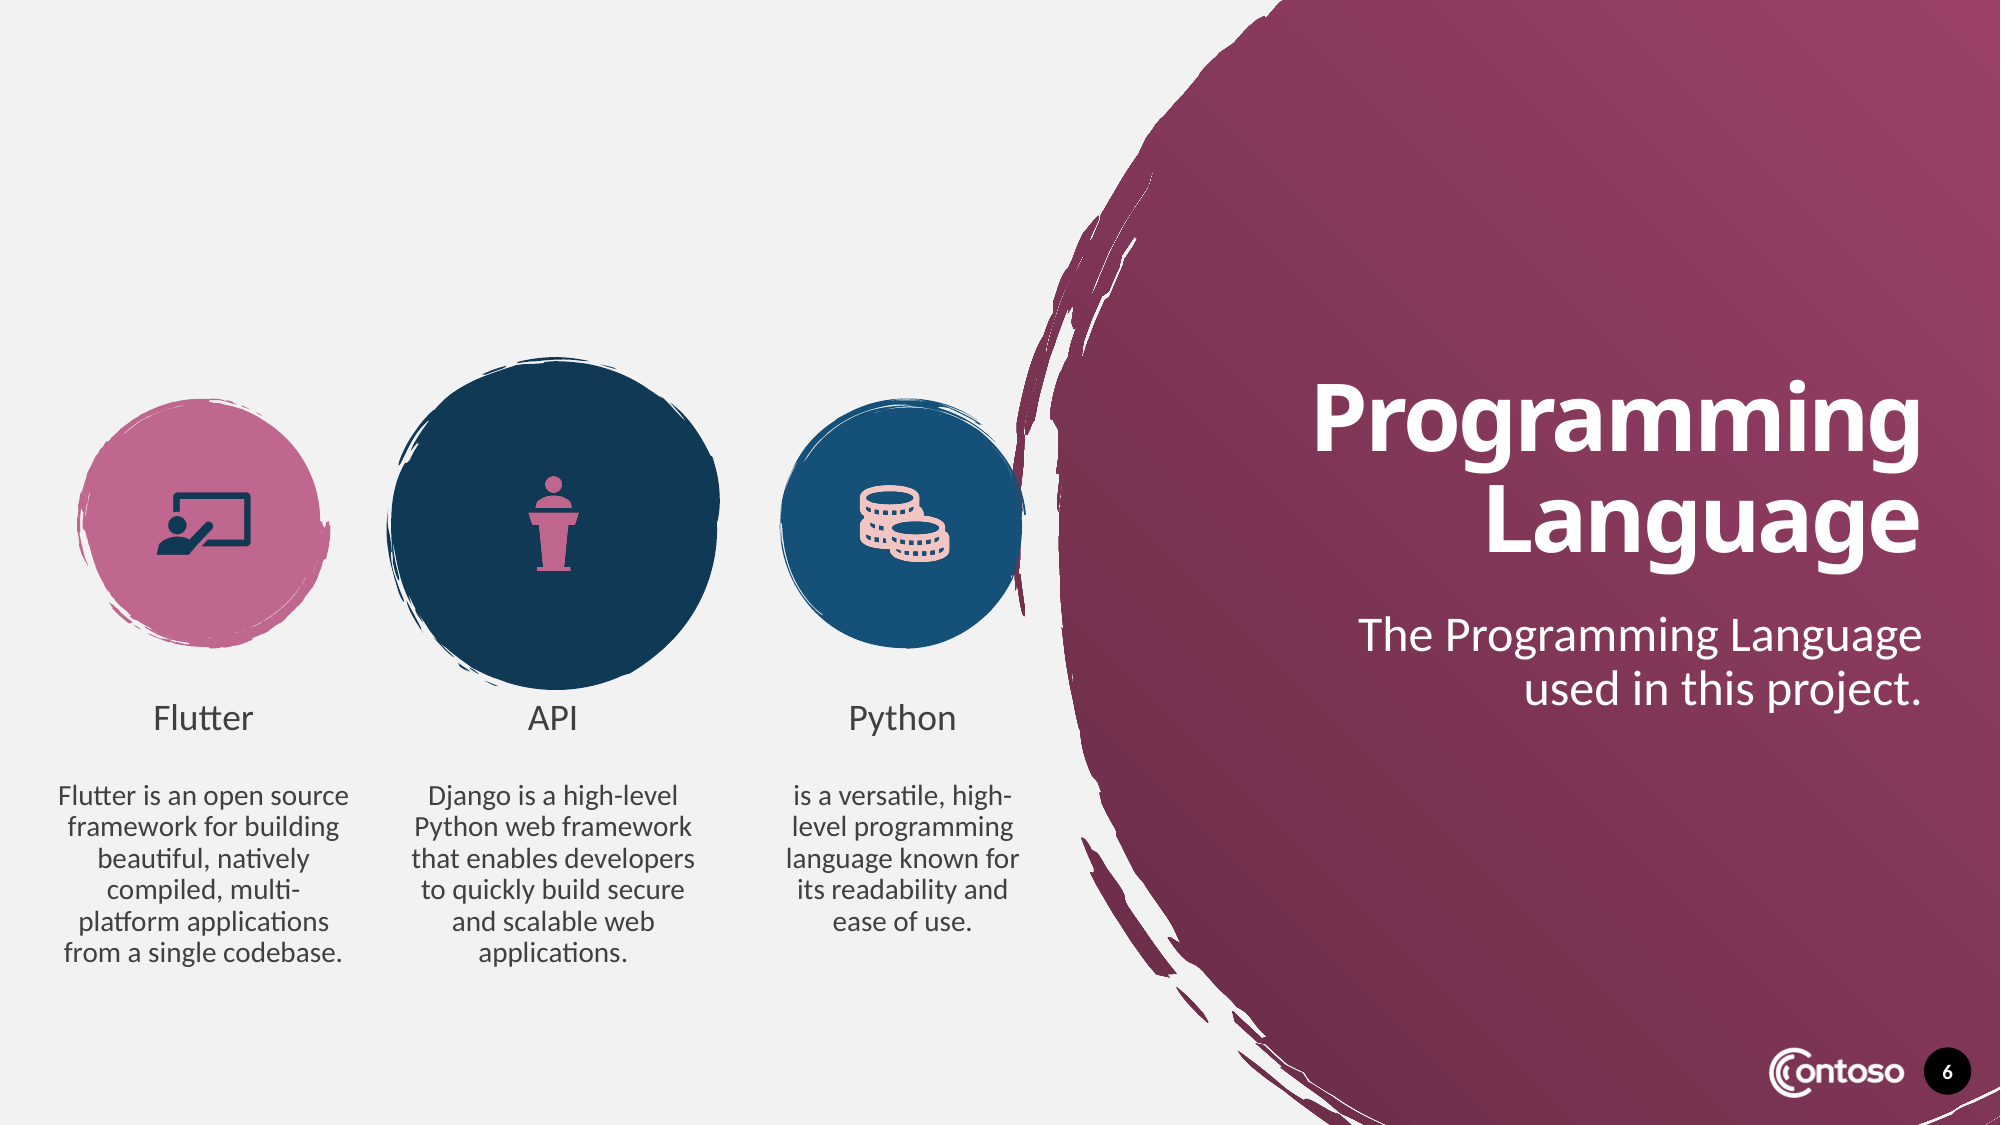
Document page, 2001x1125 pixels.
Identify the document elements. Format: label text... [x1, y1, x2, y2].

picture [152, 472, 255, 575]
picture [1764, 1043, 1909, 1099]
title Programming Language [1289, 455, 1923, 574]
slide_number 6 [1923, 1047, 1972, 1095]
picture [502, 472, 605, 575]
subtitle The Programming Language used in this project. [1289, 608, 1923, 841]
list Flutter is an open source framework for building beautiful, natively compiled, multi-platform applications from a single codebase. [56, 780, 351, 899]
list Django is a high-level Python web framework that enables developers to quickly build secure and scalable web applications. [406, 780, 701, 899]
list Python [769, 698, 1036, 758]
list Flutter [70, 698, 337, 758]
list API [420, 698, 687, 758]
list is a versatile, high-level programming language known for its readability and ease of use. [769, 780, 1036, 899]
picture [851, 472, 954, 575]
